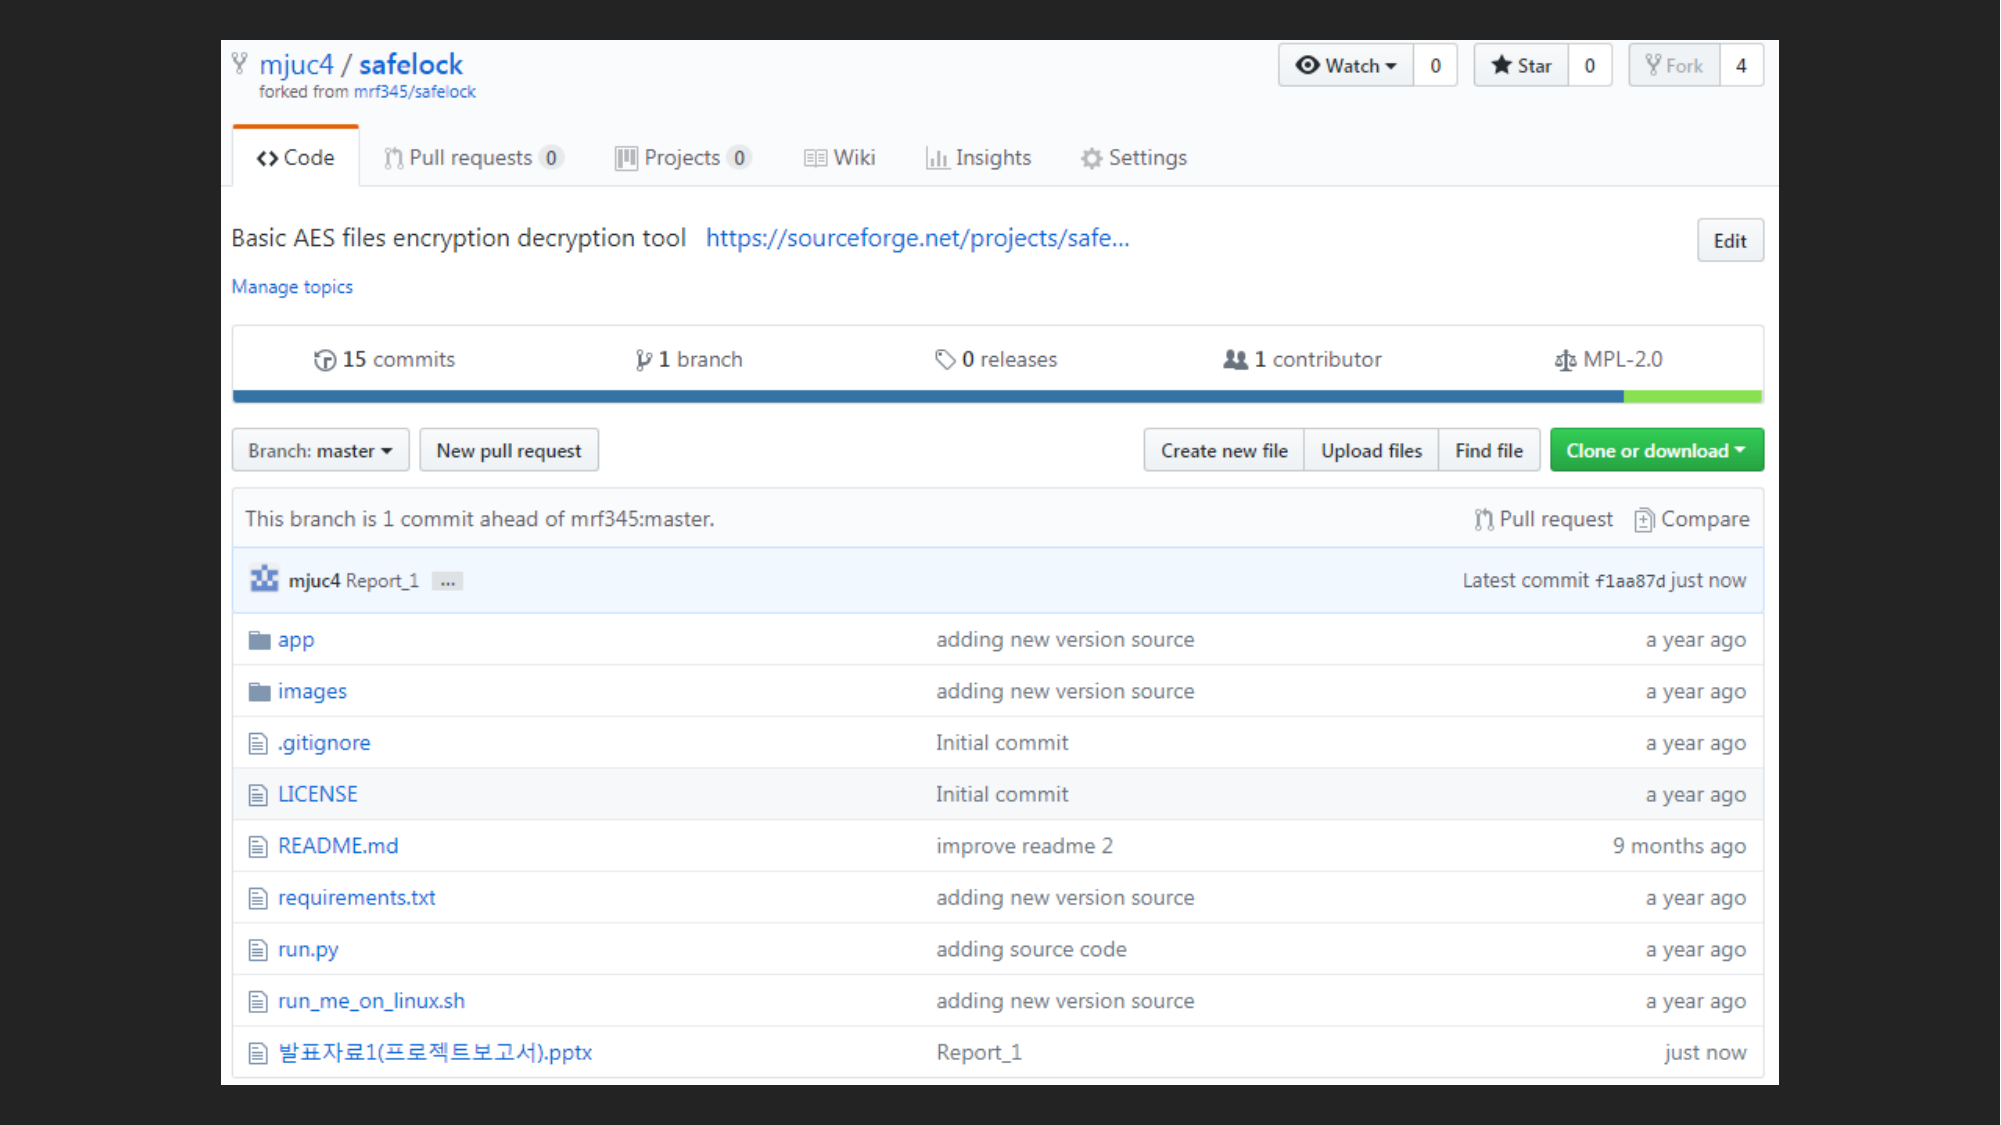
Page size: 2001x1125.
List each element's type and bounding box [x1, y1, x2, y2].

picture [221, 40, 1779, 1085]
